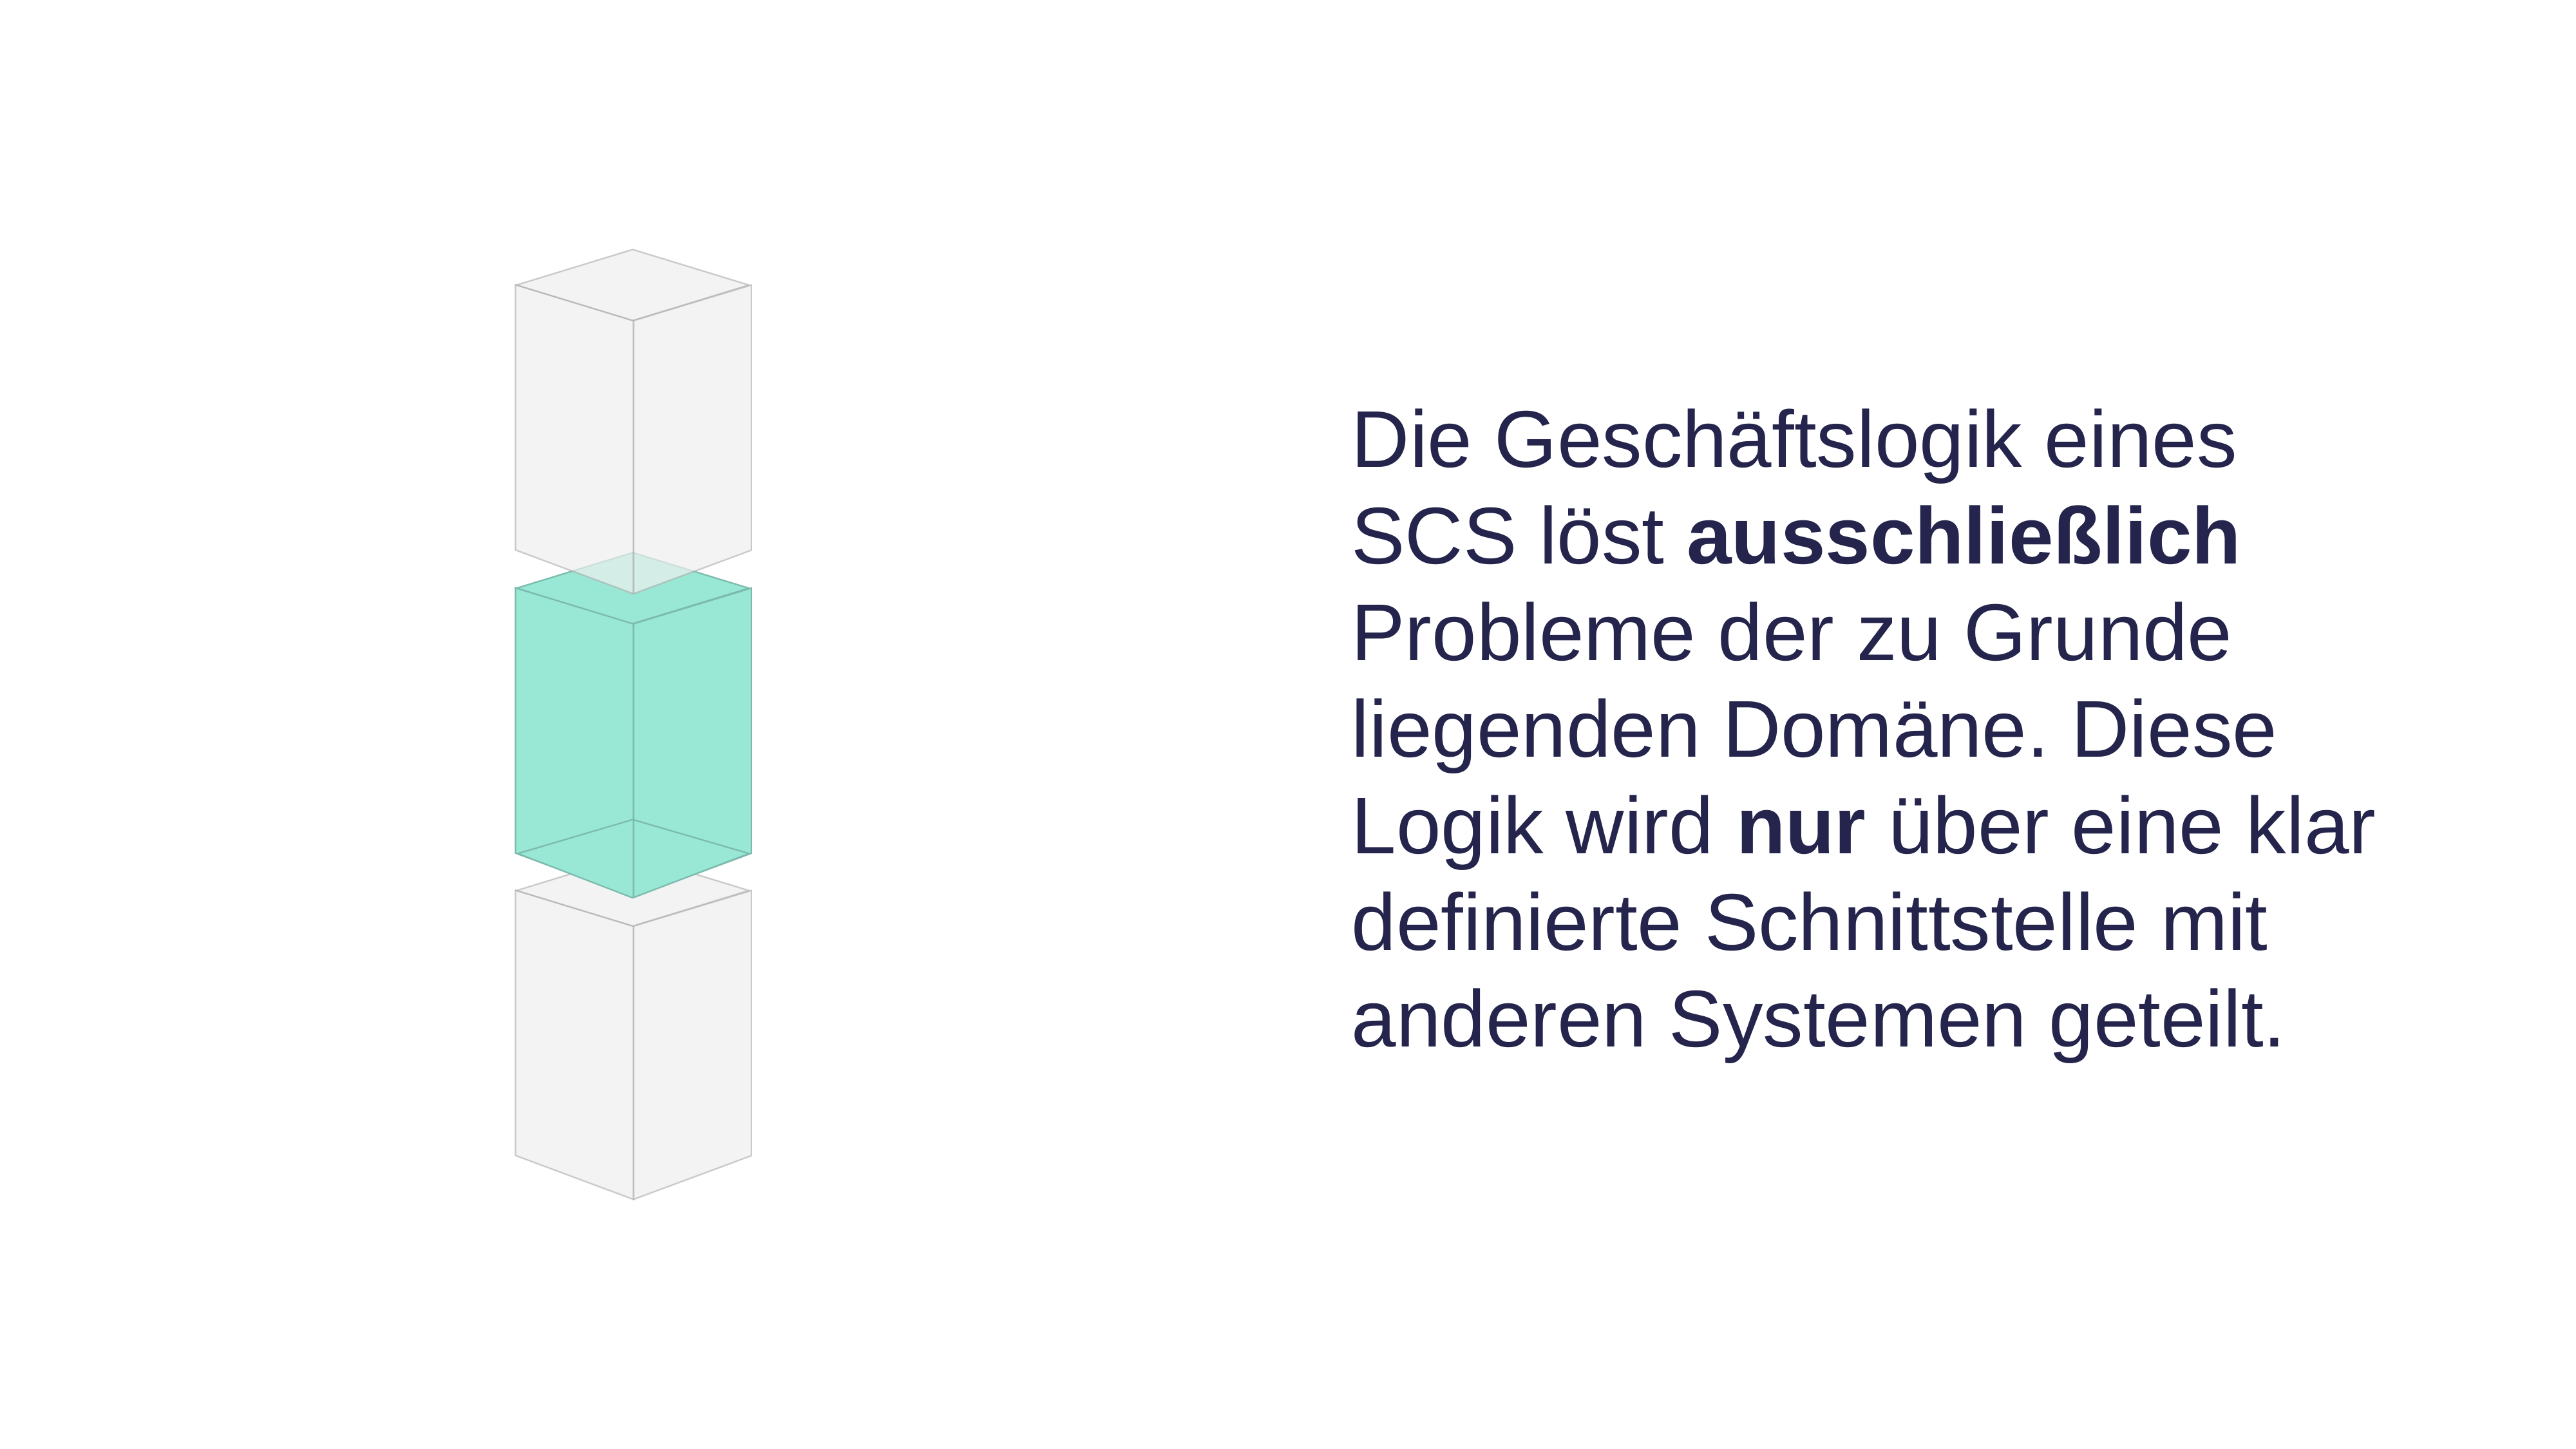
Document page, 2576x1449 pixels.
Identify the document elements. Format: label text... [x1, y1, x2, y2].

list Die Geschäftslogik eines SCS löst ausschließlich Probleme der zu Grunde liegenden Domäne. Diese Logik wird nur über eine klar definierte Schnittstelle mit anderen Systemen geteilt. [1351, 126, 2423, 1322]
picture [513, 248, 752, 1201]
